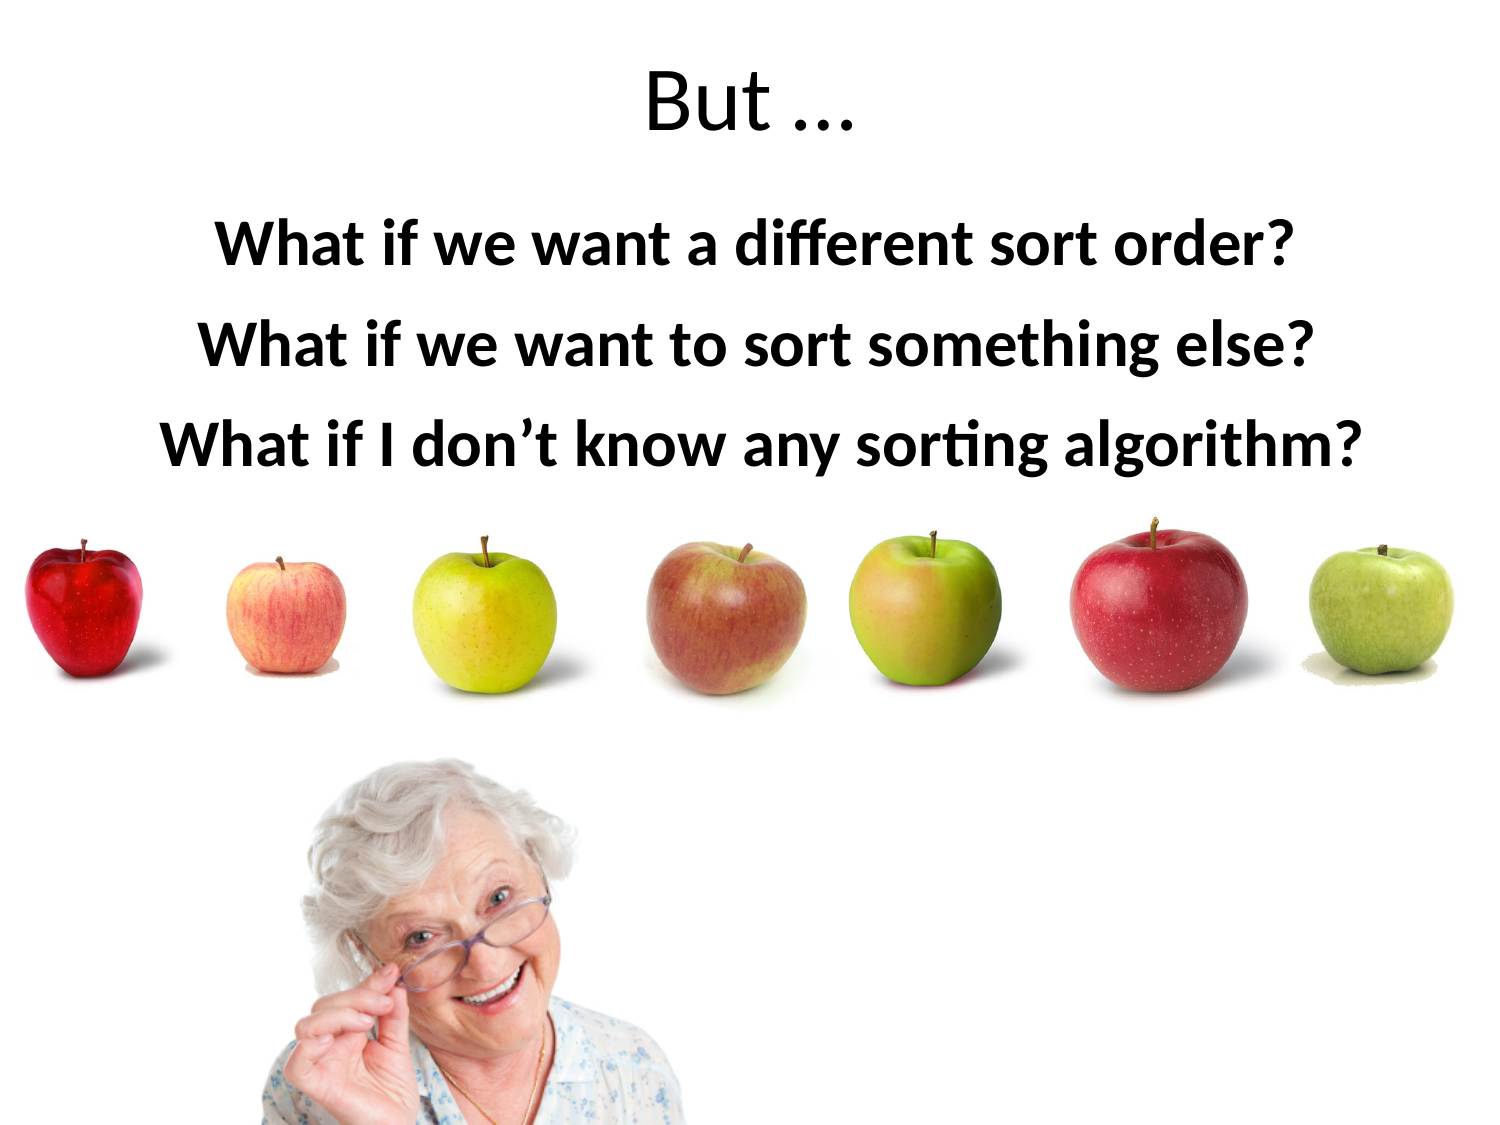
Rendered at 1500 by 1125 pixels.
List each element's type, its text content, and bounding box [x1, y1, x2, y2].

picture [404, 511, 837, 718]
text_box But … [0, 0, 1500, 187]
picture [214, 542, 360, 689]
picture [1057, 497, 1480, 709]
text_box What if we want to sort something else? [182, 292, 1333, 392]
text_box What if I don’t know any sorting algorithm? [144, 392, 1381, 567]
picture [23, 537, 181, 691]
picture [175, 736, 763, 1125]
picture [846, 527, 1037, 701]
text_box What if we want a different sort order? [199, 191, 1313, 287]
